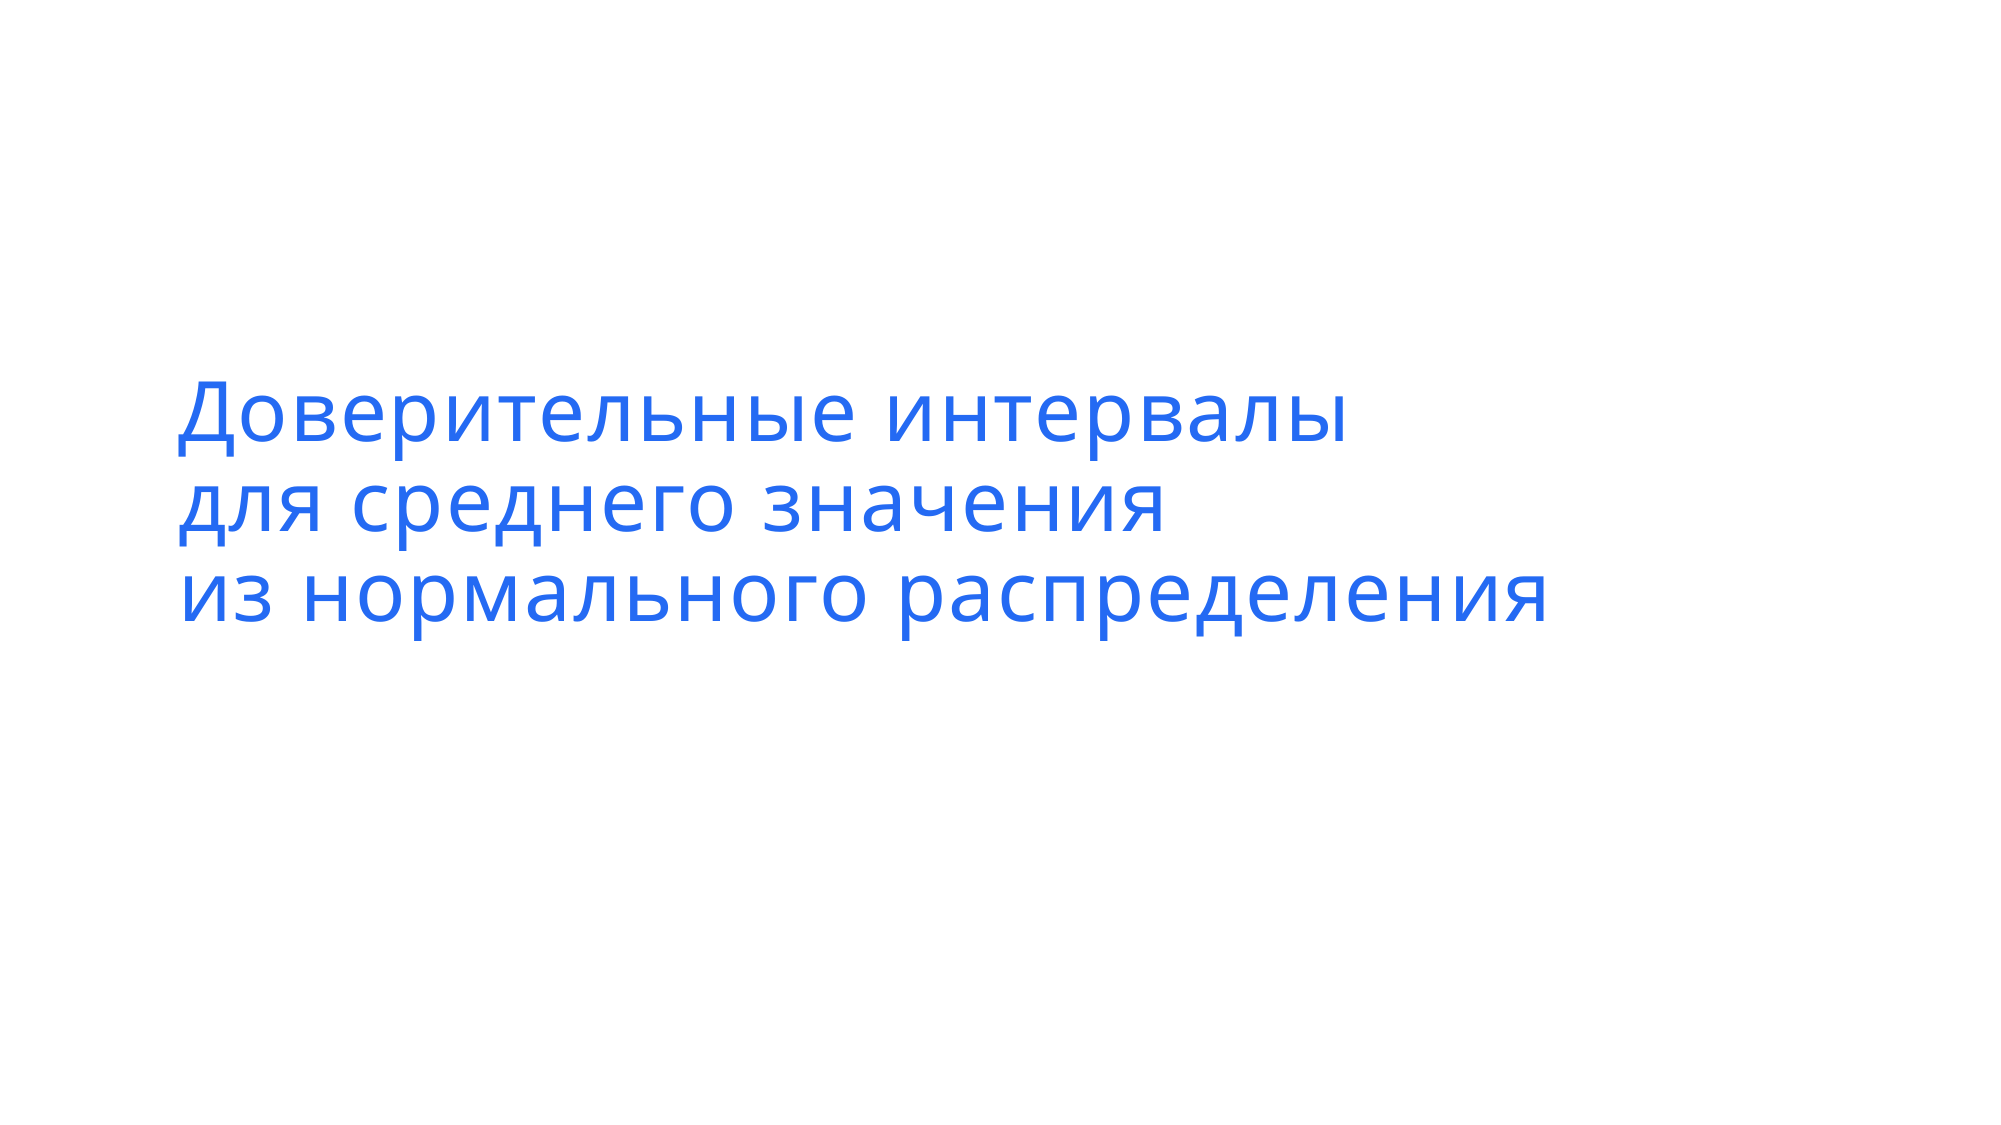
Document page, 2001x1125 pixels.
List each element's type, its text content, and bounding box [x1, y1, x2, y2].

text_box Доверительные интервалы для среднего значения из нормального распределения [163, 362, 1652, 691]
